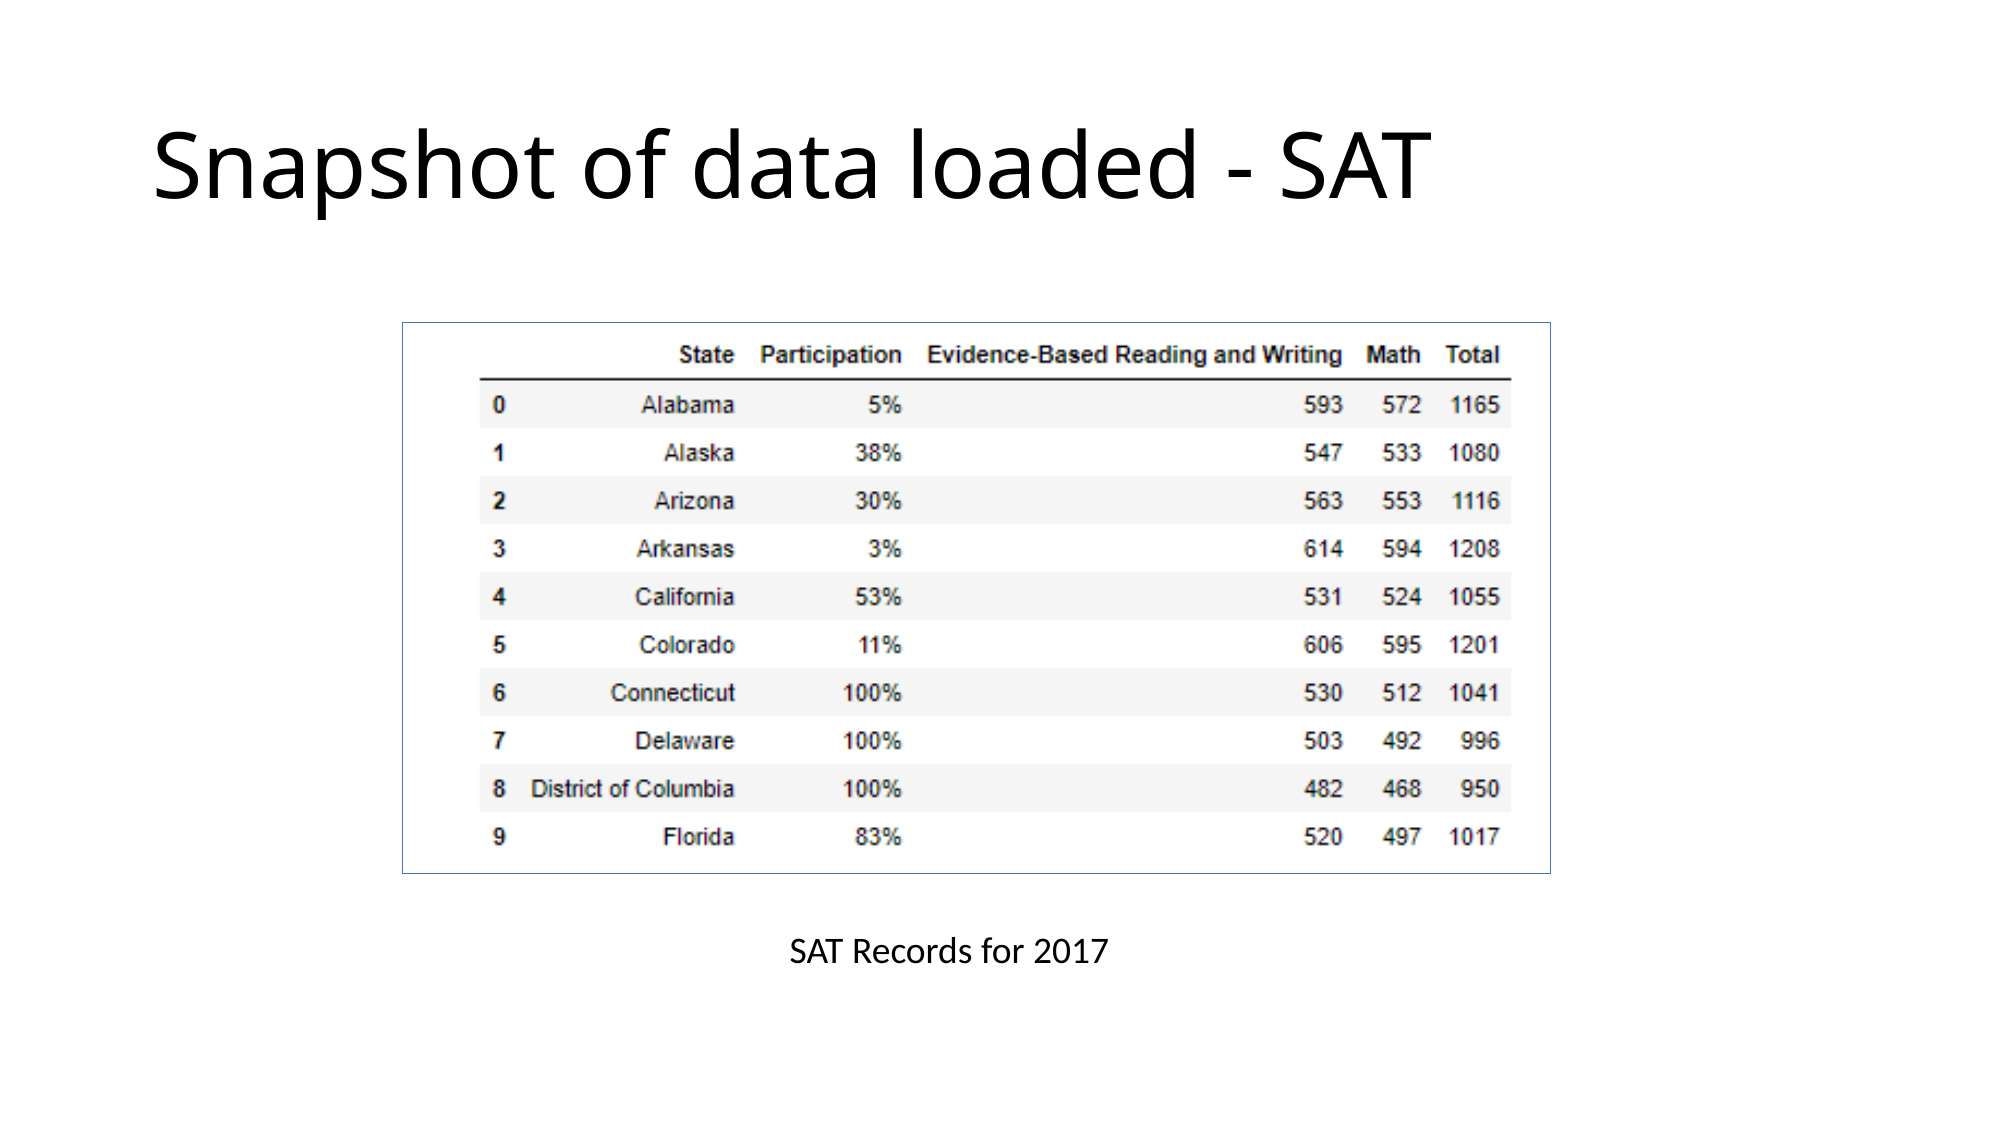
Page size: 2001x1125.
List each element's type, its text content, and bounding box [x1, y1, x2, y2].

picture [402, 322, 1551, 874]
text_box SAT Records for 2017 [774, 919, 1125, 979]
title Snapshot of data loaded - SAT [137, 59, 1863, 278]
